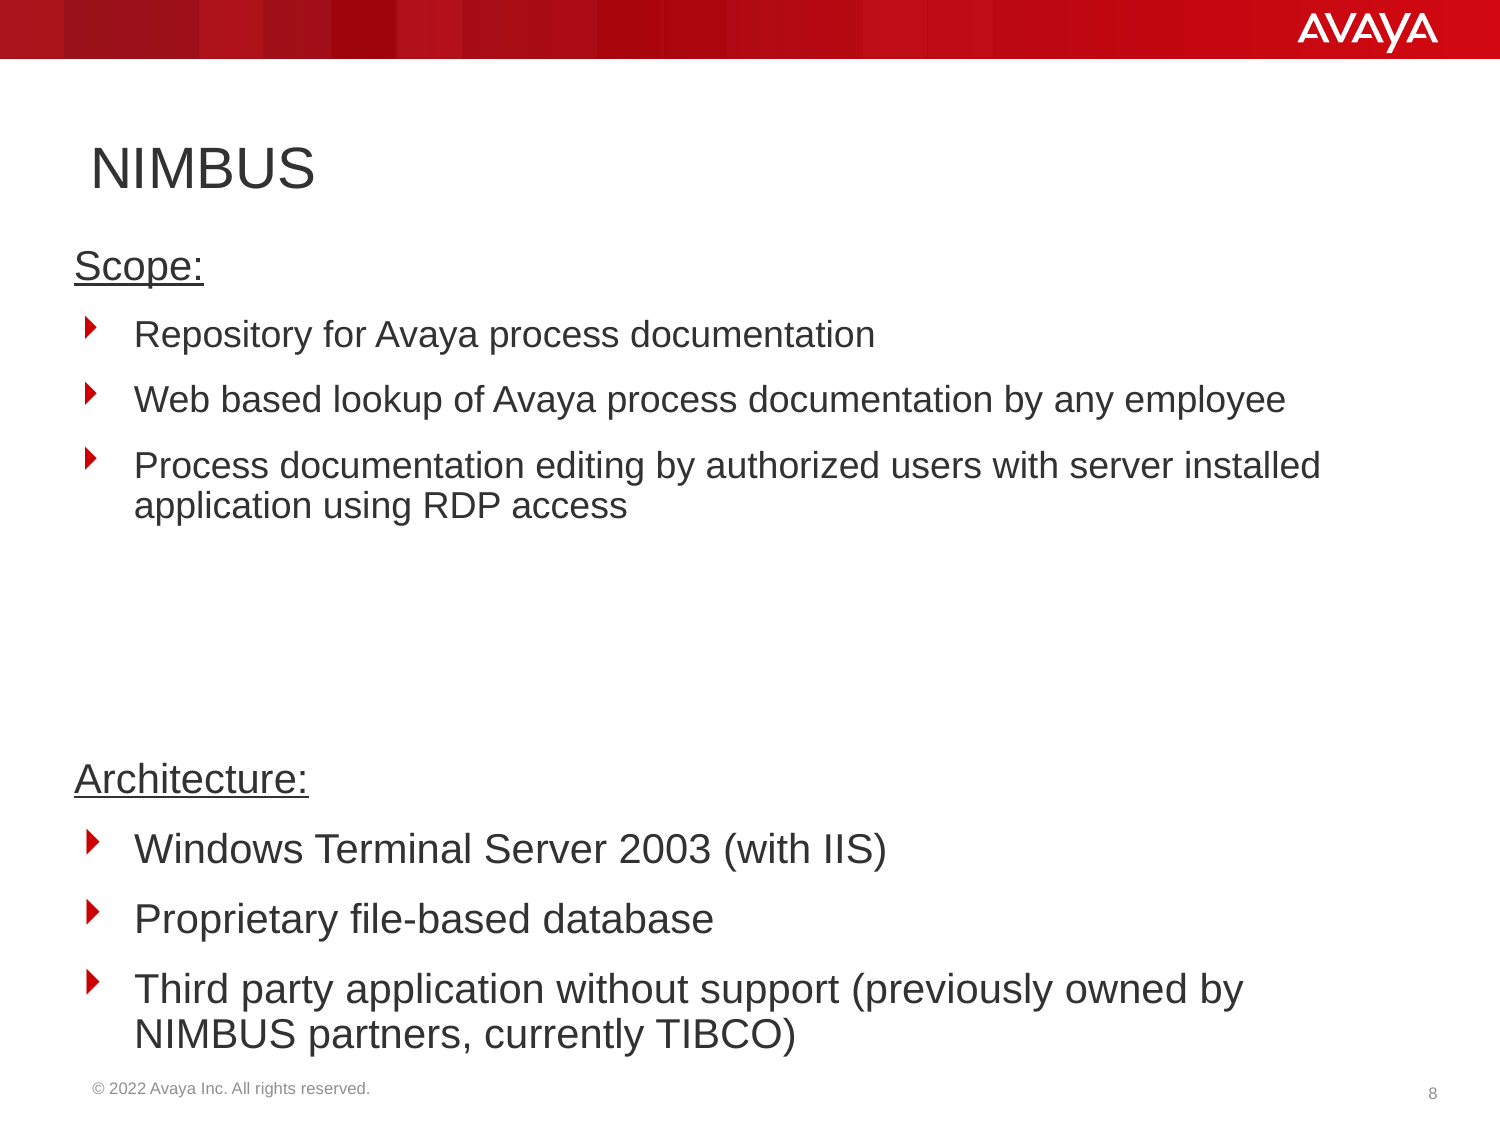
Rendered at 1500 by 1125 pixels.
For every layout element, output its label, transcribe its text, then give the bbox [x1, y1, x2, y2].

text_box Architecture: Windows Terminal Server 2003 (with IIS) Proprietary file-based database Third party application without support (previously owned by NIMBUS partners, currently TIBCO) [59, 750, 1349, 1016]
text_box Scope: Repository for Avaya process documentation Web based lookup of Avaya process documentation by any employee Process documentation editing by authorized users with server installed application using RDP access [59, 237, 1410, 750]
title NIMBUS [75, 71, 1425, 209]
